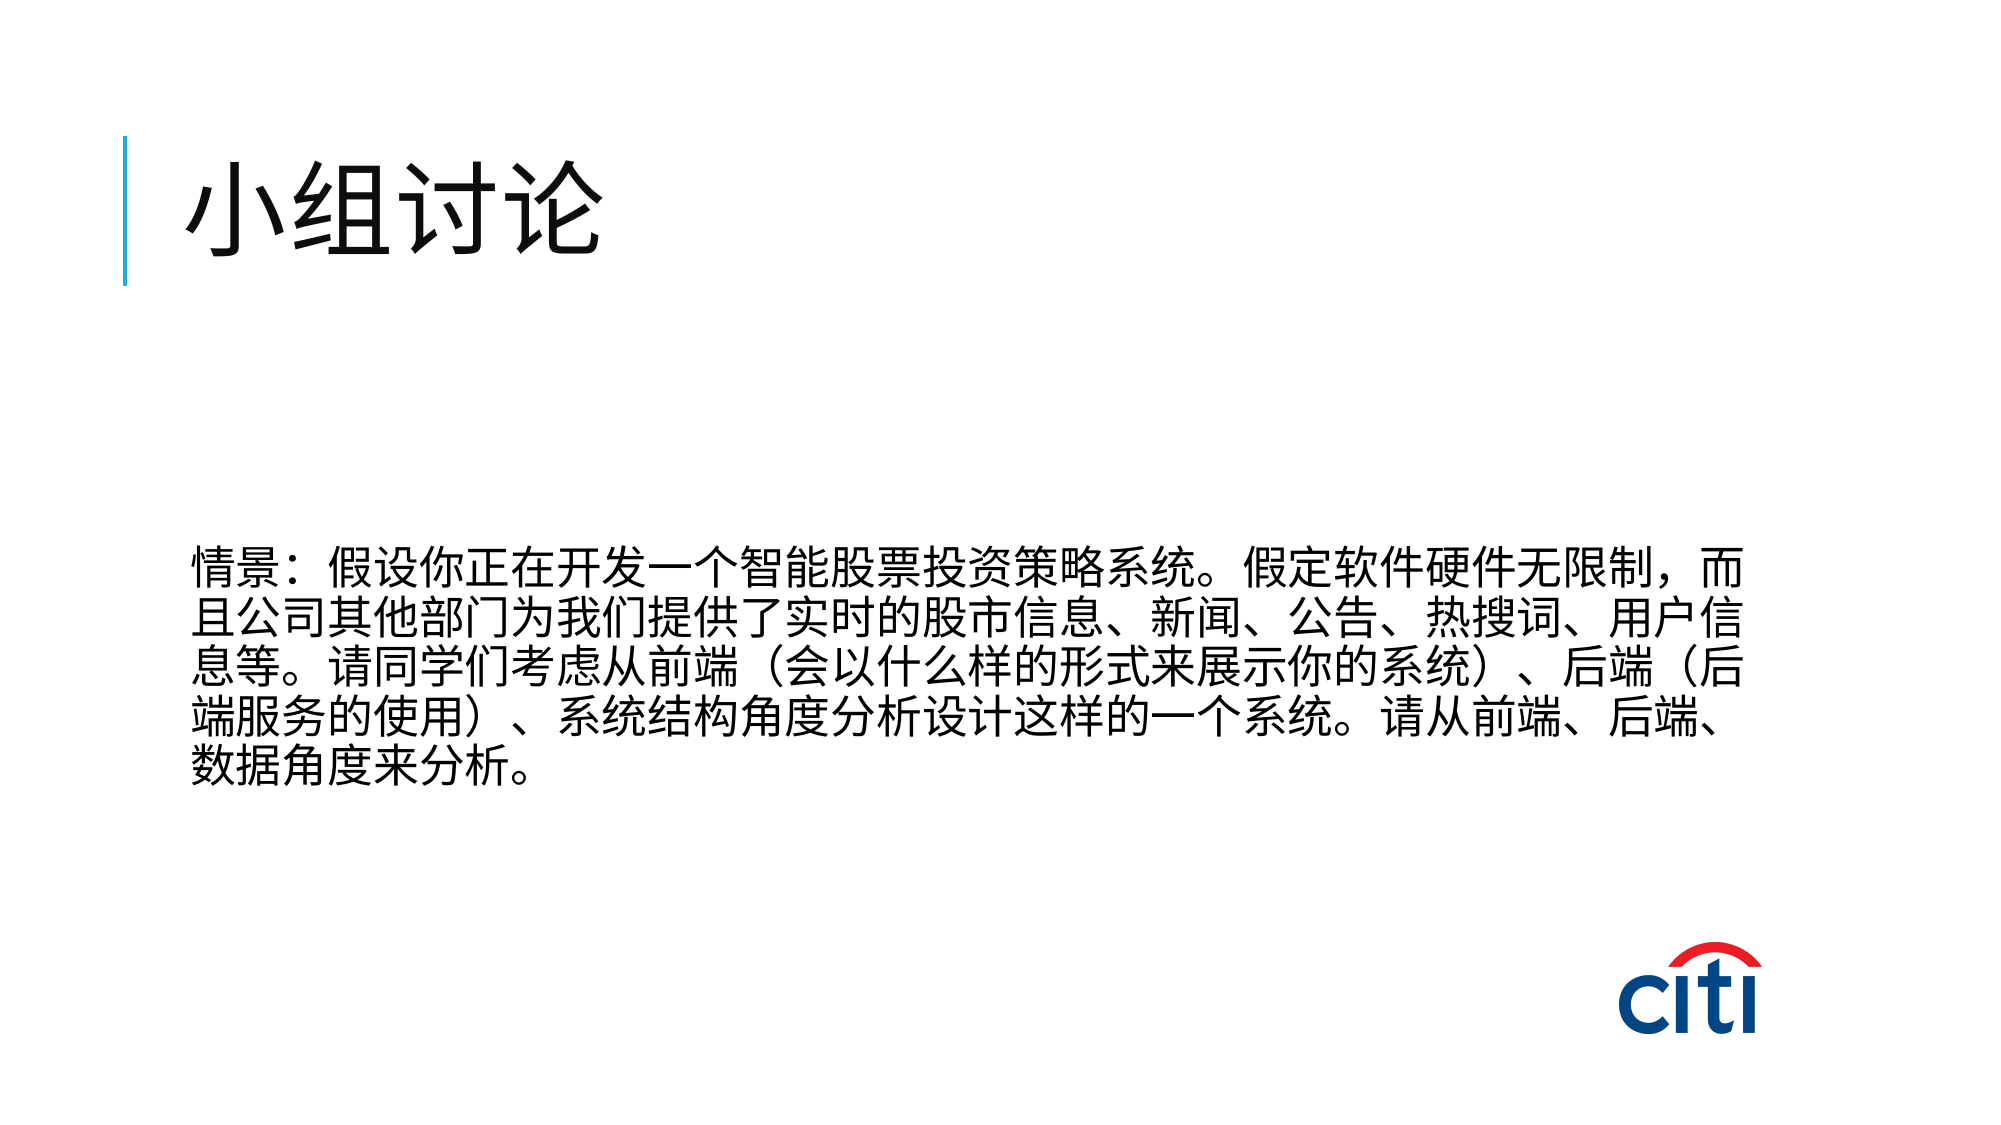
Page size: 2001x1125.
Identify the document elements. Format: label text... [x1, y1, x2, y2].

list 情景：假设你正在开发一个智能股票投资策略系统。假定软件硬件无限制，而且公司其他部门为我们提供了实时的股市信息、新闻、公告、热搜词、用户信息等。请同学们考虑从前端（会以什么样的形式来展示你的系统）、后端（后端服务的使用）、系统结构角度分析设计这样的一个系统。请从前端、后端、数据角度来分析。 [168, 375, 1763, 1035]
title 小组讨论 [168, 96, 1763, 342]
